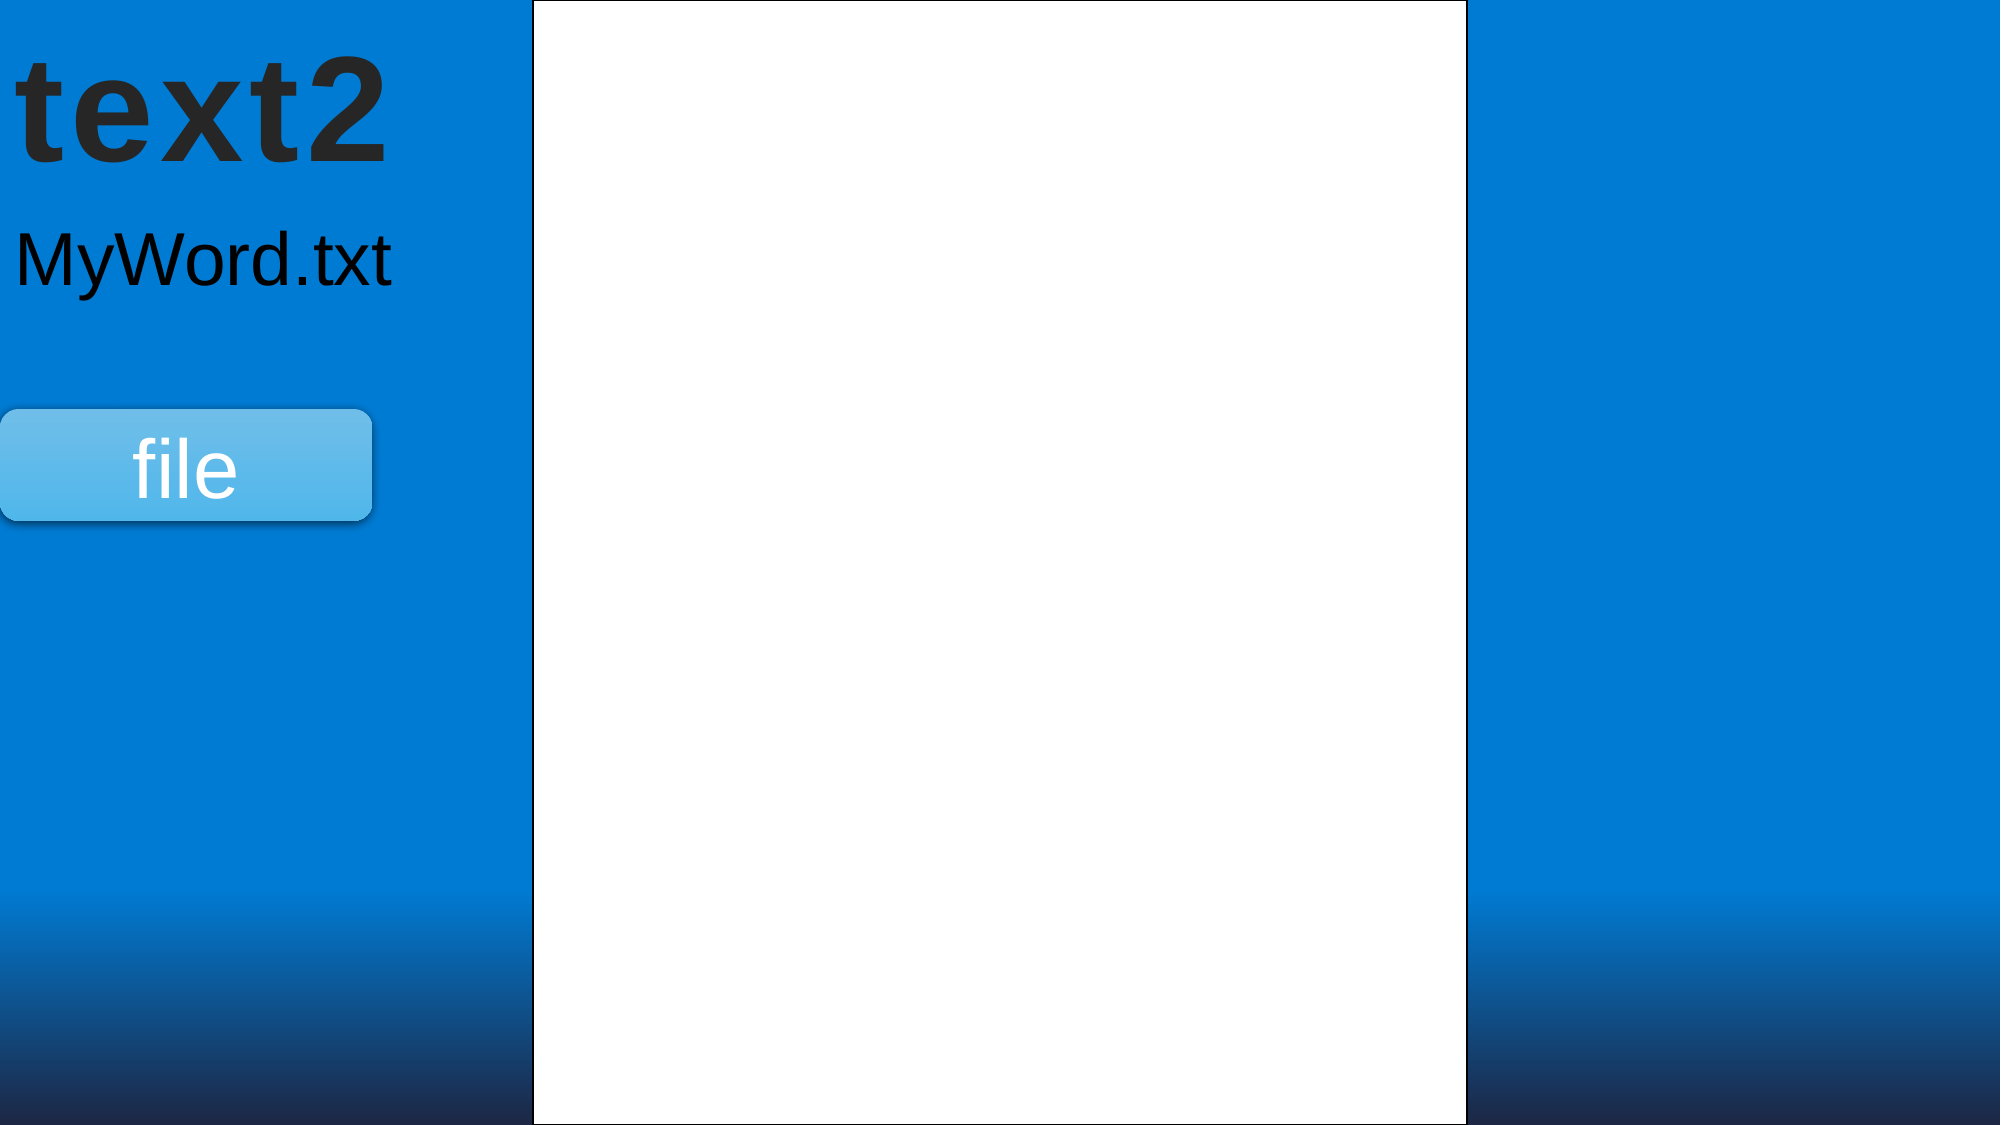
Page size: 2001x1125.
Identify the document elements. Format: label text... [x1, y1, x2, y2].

title text2 [0, 0, 434, 203]
text_box file [0, 408, 373, 521]
text_box [532, 0, 1468, 1125]
text_box MyWord.txt [0, 203, 465, 308]
